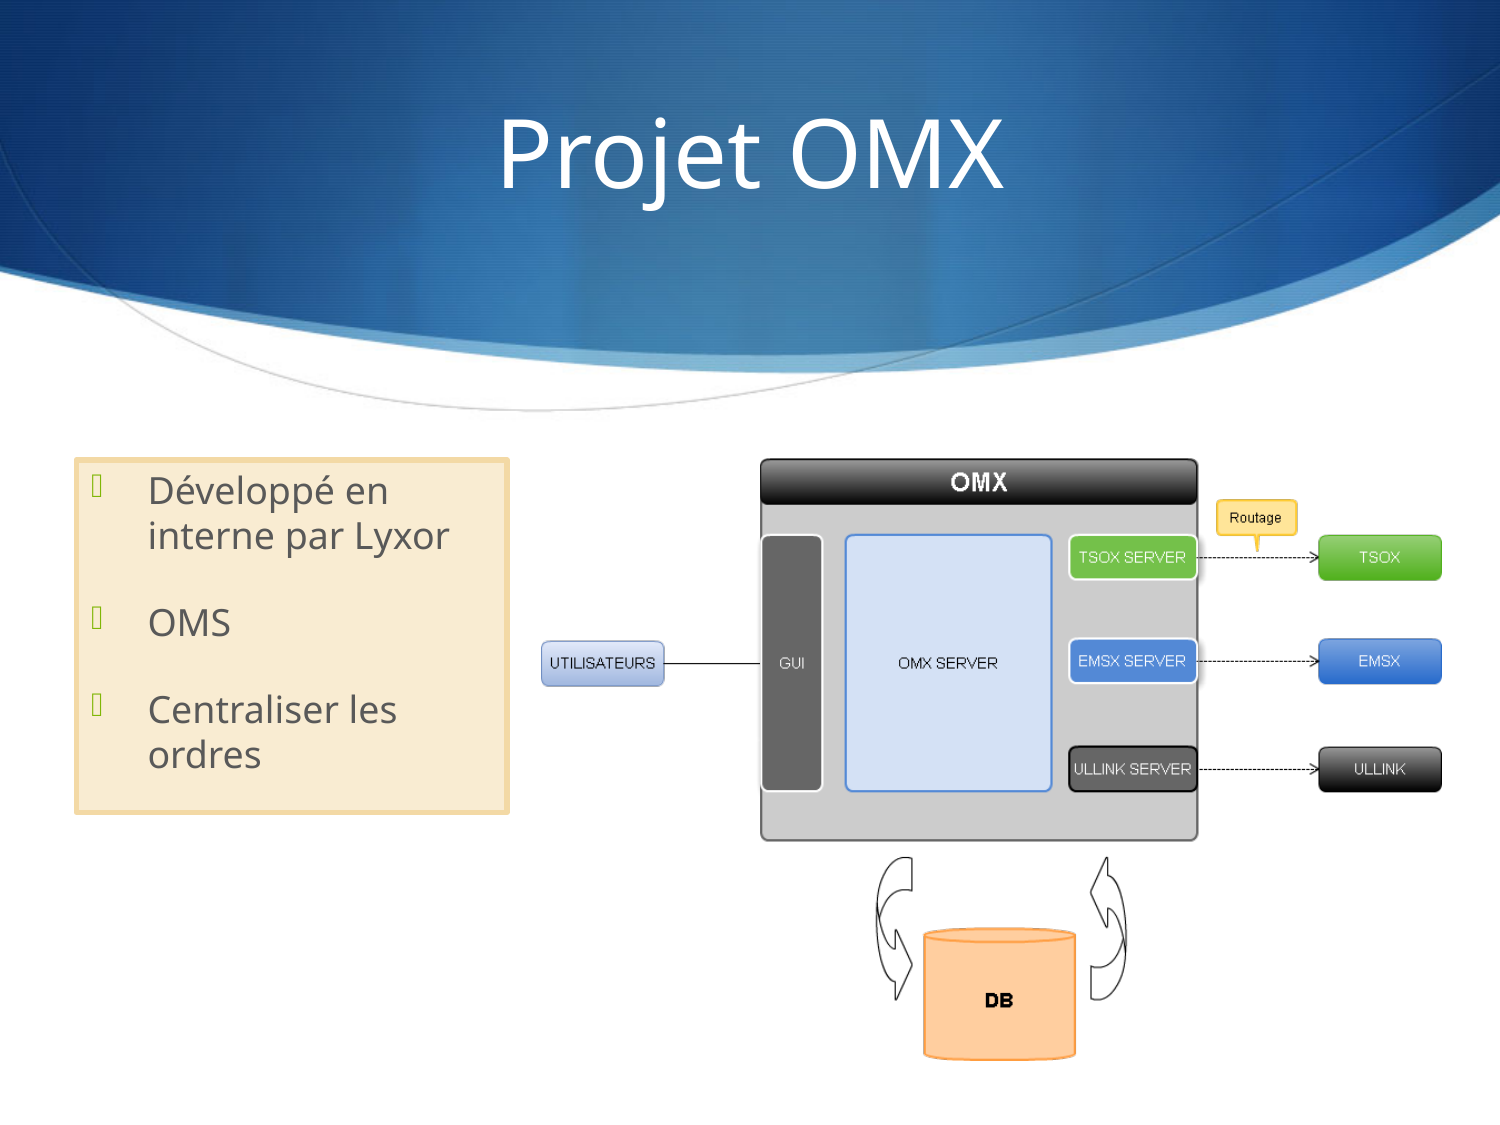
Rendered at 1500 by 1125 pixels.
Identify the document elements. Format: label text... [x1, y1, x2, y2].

title Projet OMX [75, 56, 1425, 245]
text_box Développé en interne par Lyxor OMS Centraliser les ordres [74, 457, 504, 815]
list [540, 458, 1443, 1061]
picture [0, 0, 1500, 1125]
